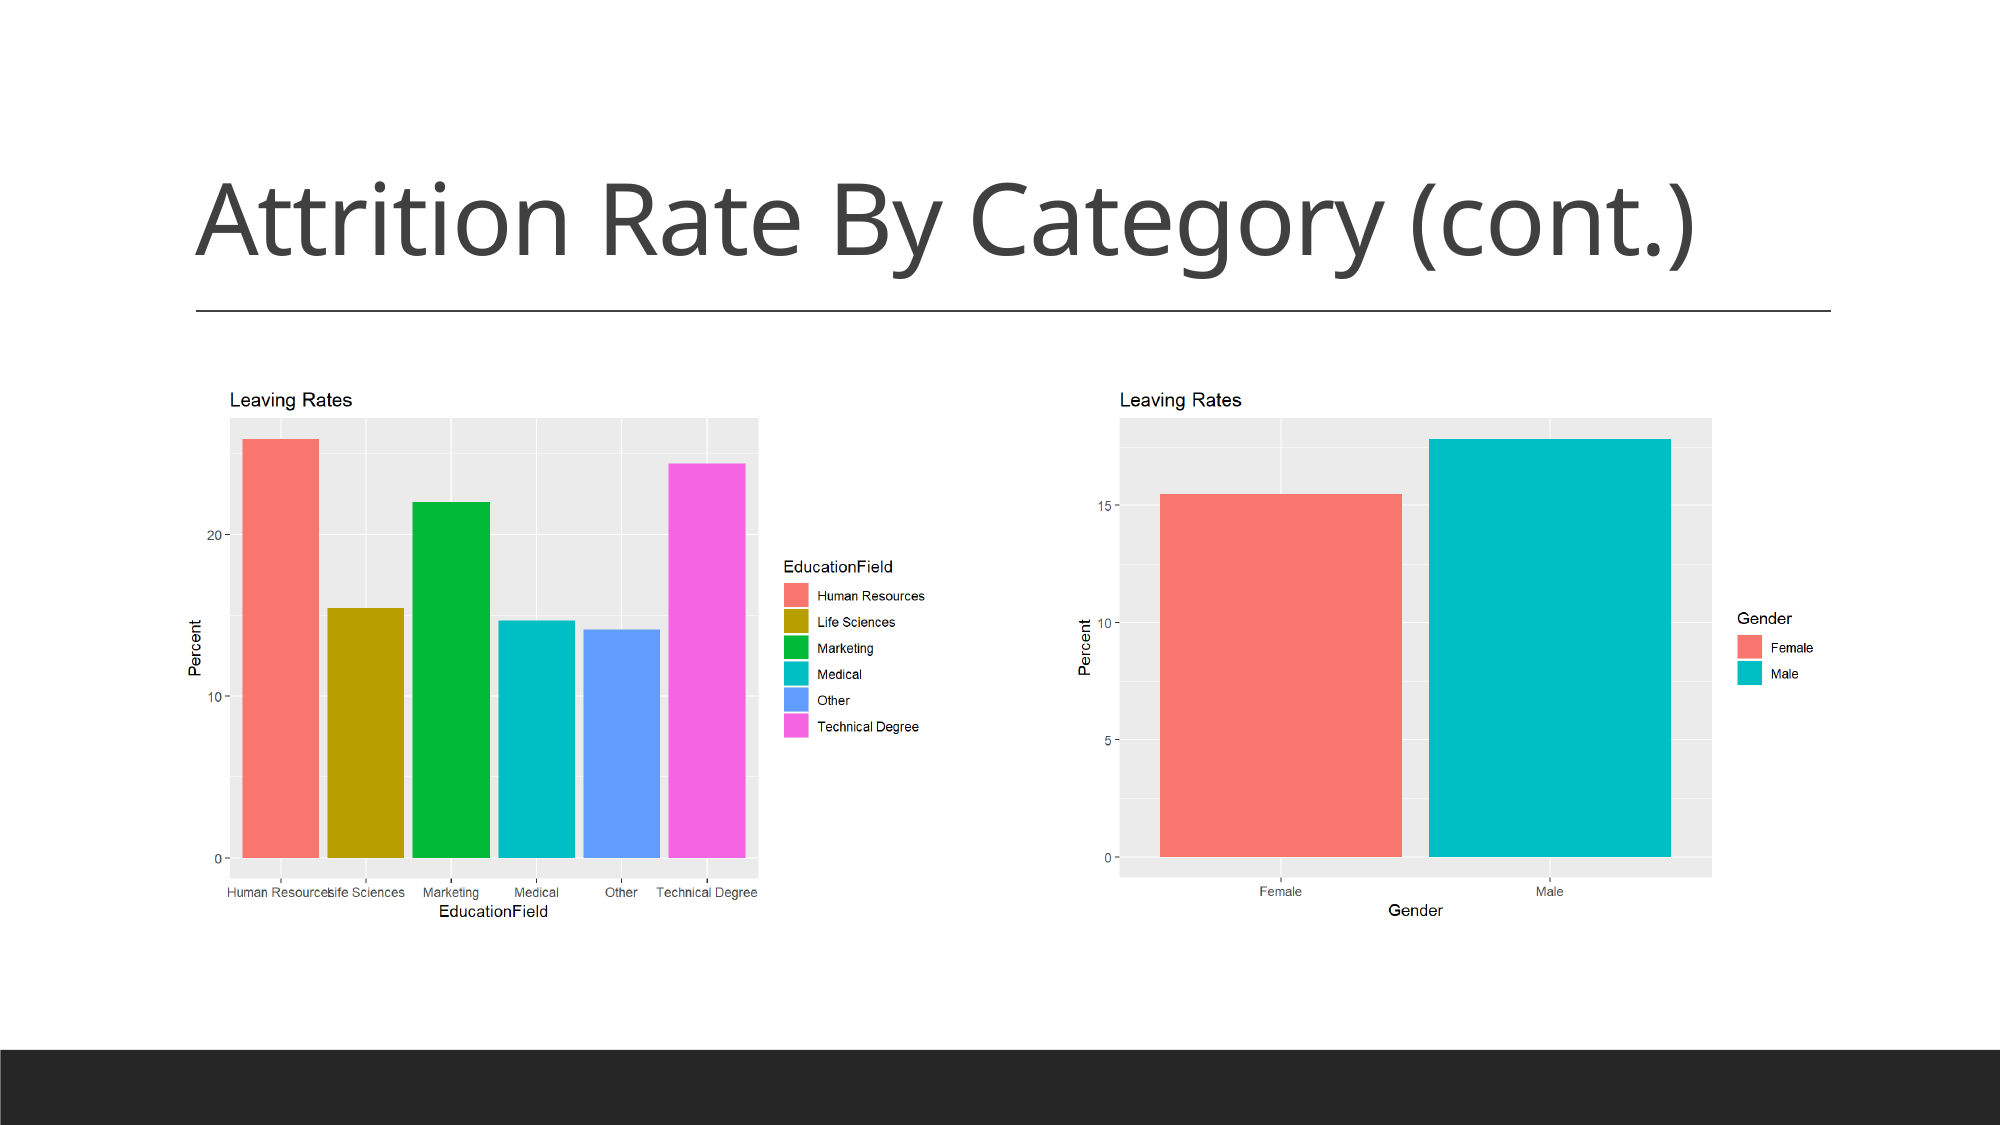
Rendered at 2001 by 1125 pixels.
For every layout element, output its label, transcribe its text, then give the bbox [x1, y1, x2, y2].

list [1068, 382, 1831, 928]
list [179, 382, 942, 928]
title Attrition Rate By Category (cont.) [180, 47, 1830, 285]
